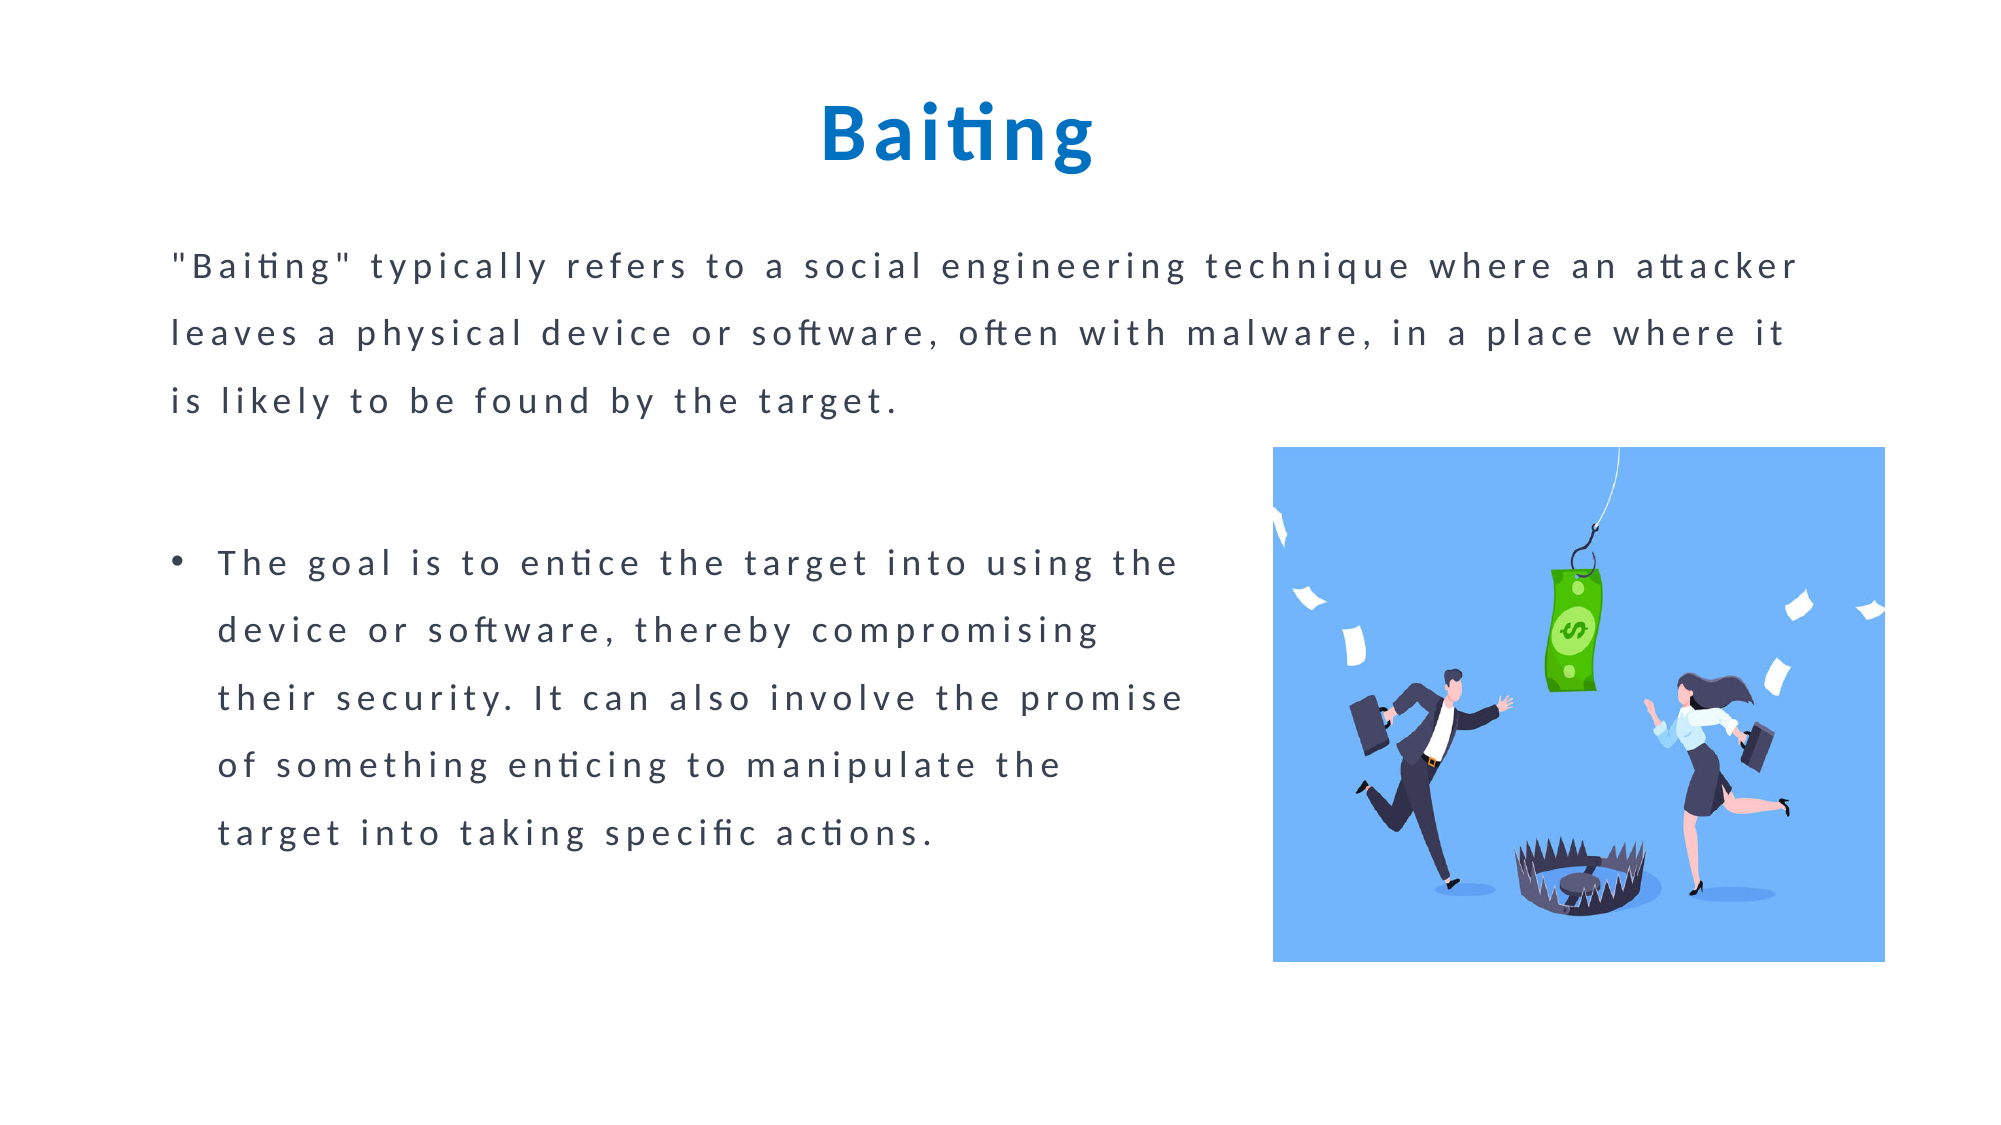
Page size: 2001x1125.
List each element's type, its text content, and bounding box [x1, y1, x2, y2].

picture [1273, 447, 1885, 962]
text_box Baiting [805, 69, 1109, 185]
text_box "Baiting" typically refers to a social engineering technique where an attacker leaves a physical device or software, often with malware, in a place where it is likely to be found by the target. [156, 210, 1849, 428]
text_box The goal is to entice the target into using the device or software, thereby compromising their security. It can also involve the promise of something enticing to manipulate the target into taking specific actions. [156, 507, 1224, 861]
